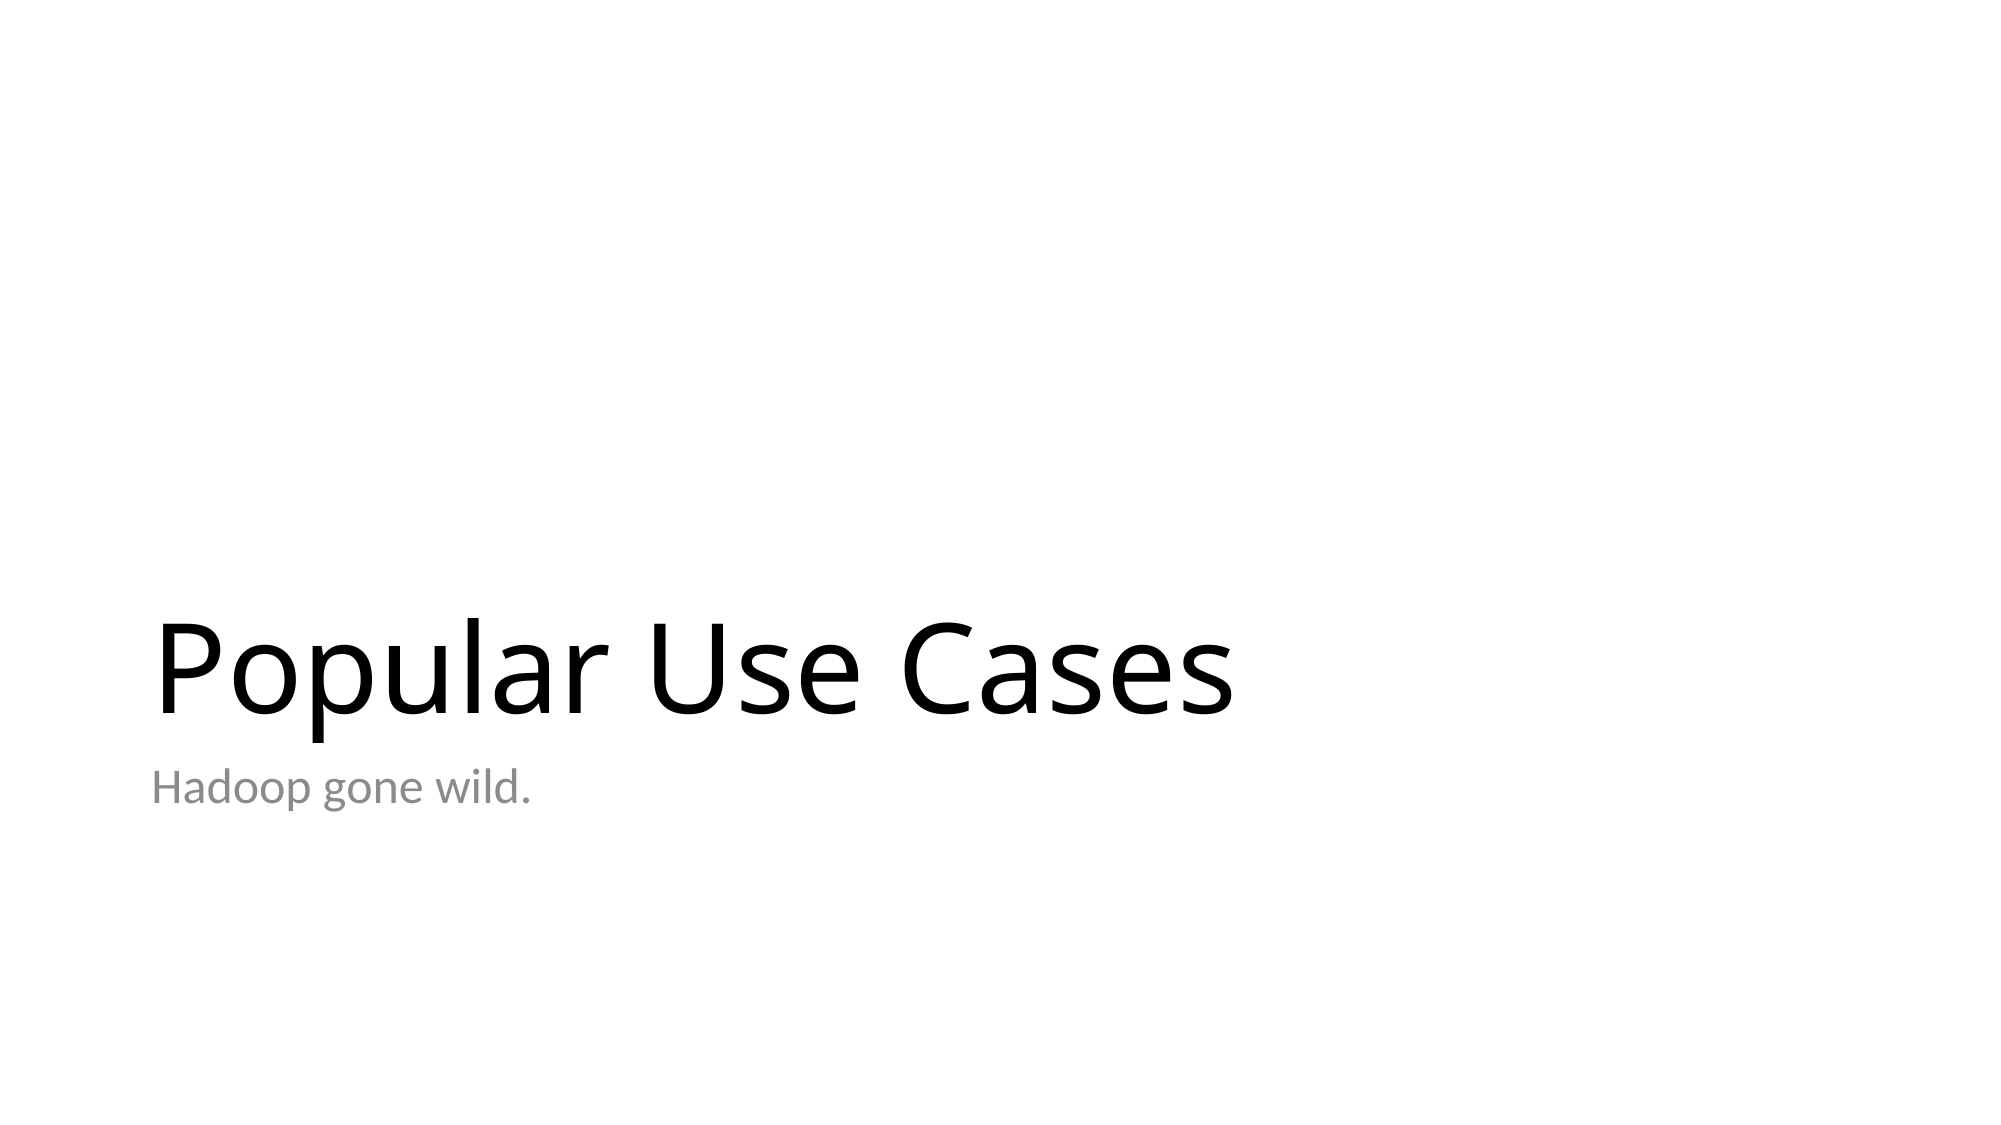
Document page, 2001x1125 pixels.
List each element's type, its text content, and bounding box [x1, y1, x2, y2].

title Popular Use Cases [136, 280, 1862, 749]
list Hadoop gone wild. [136, 752, 1862, 999]
